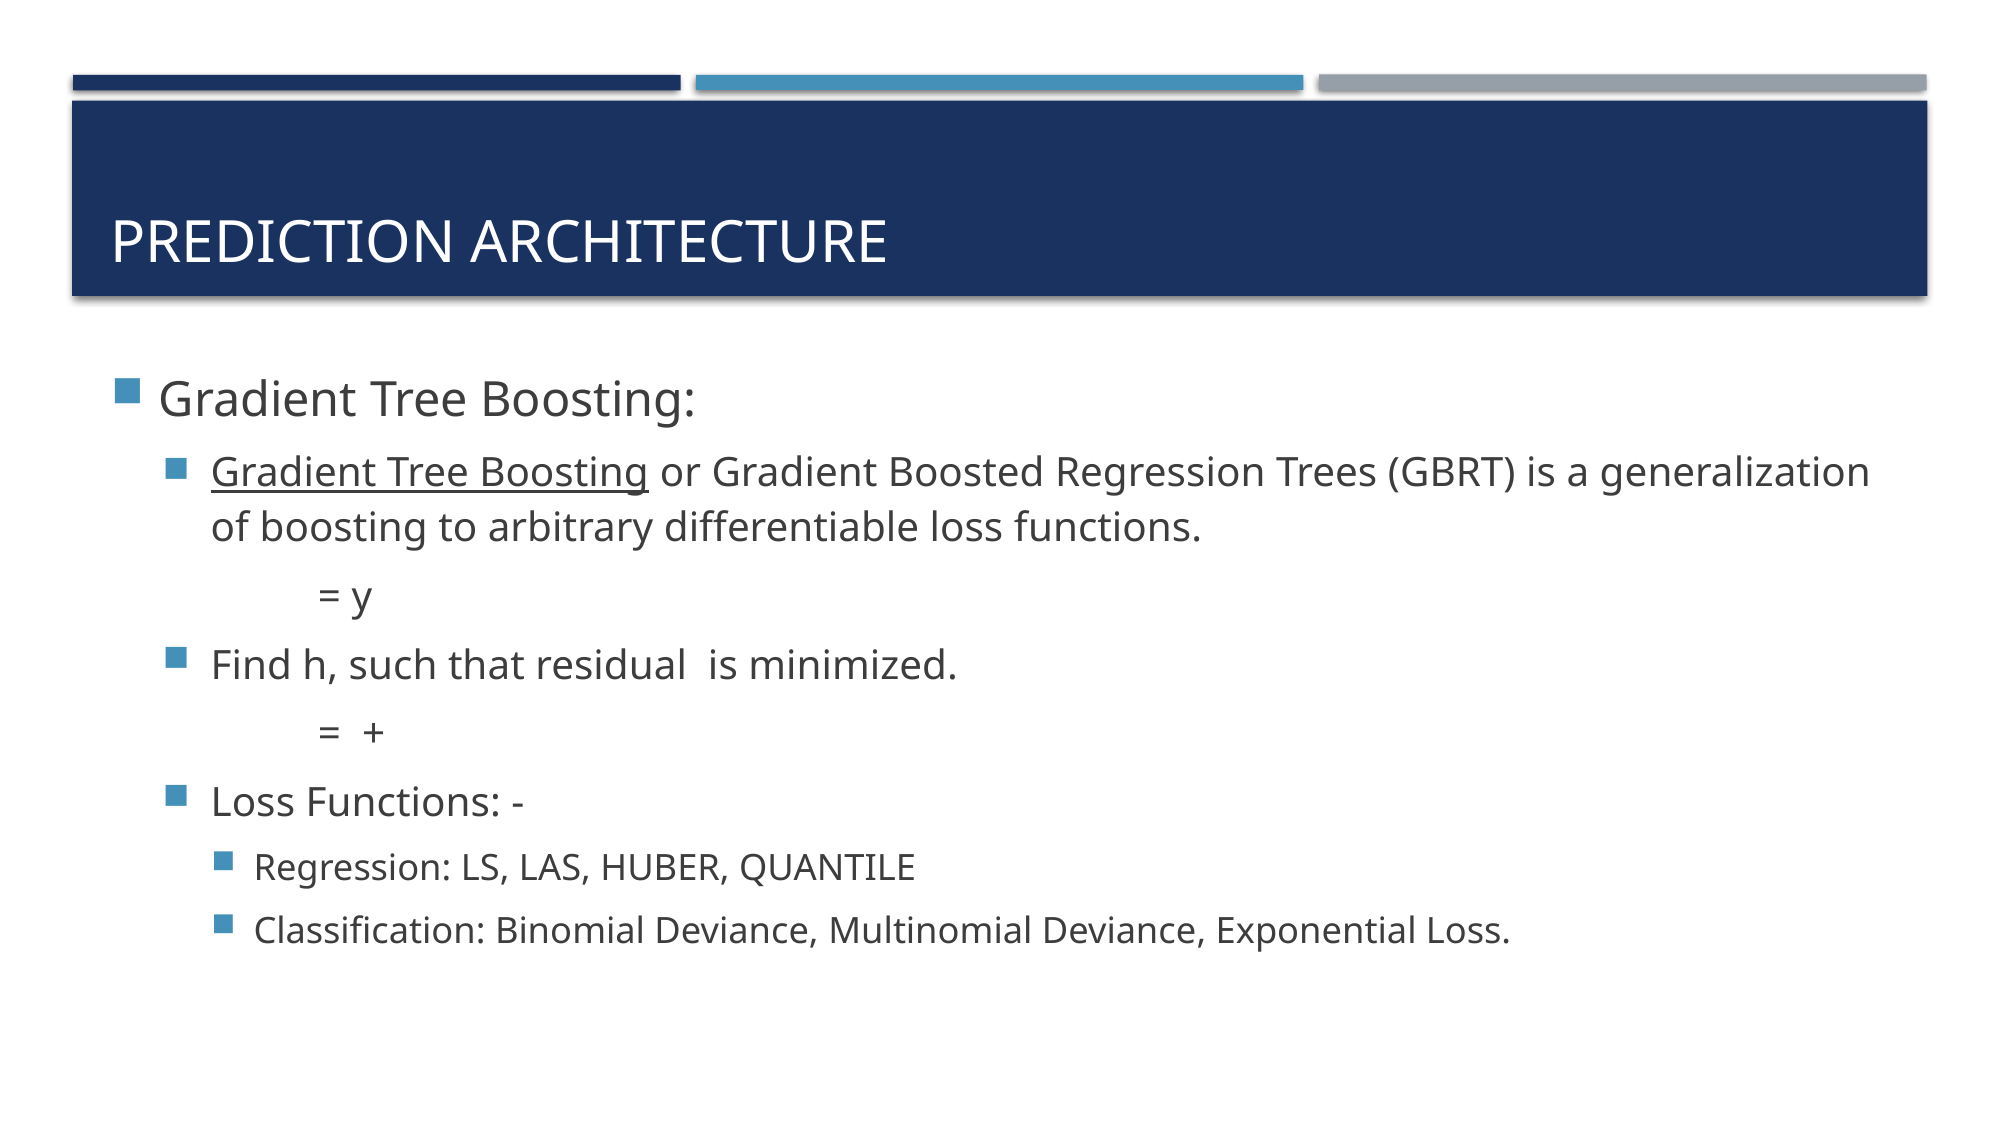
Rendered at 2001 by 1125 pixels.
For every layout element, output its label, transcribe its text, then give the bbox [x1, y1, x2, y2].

title Prediction Architecture [95, 115, 1905, 282]
